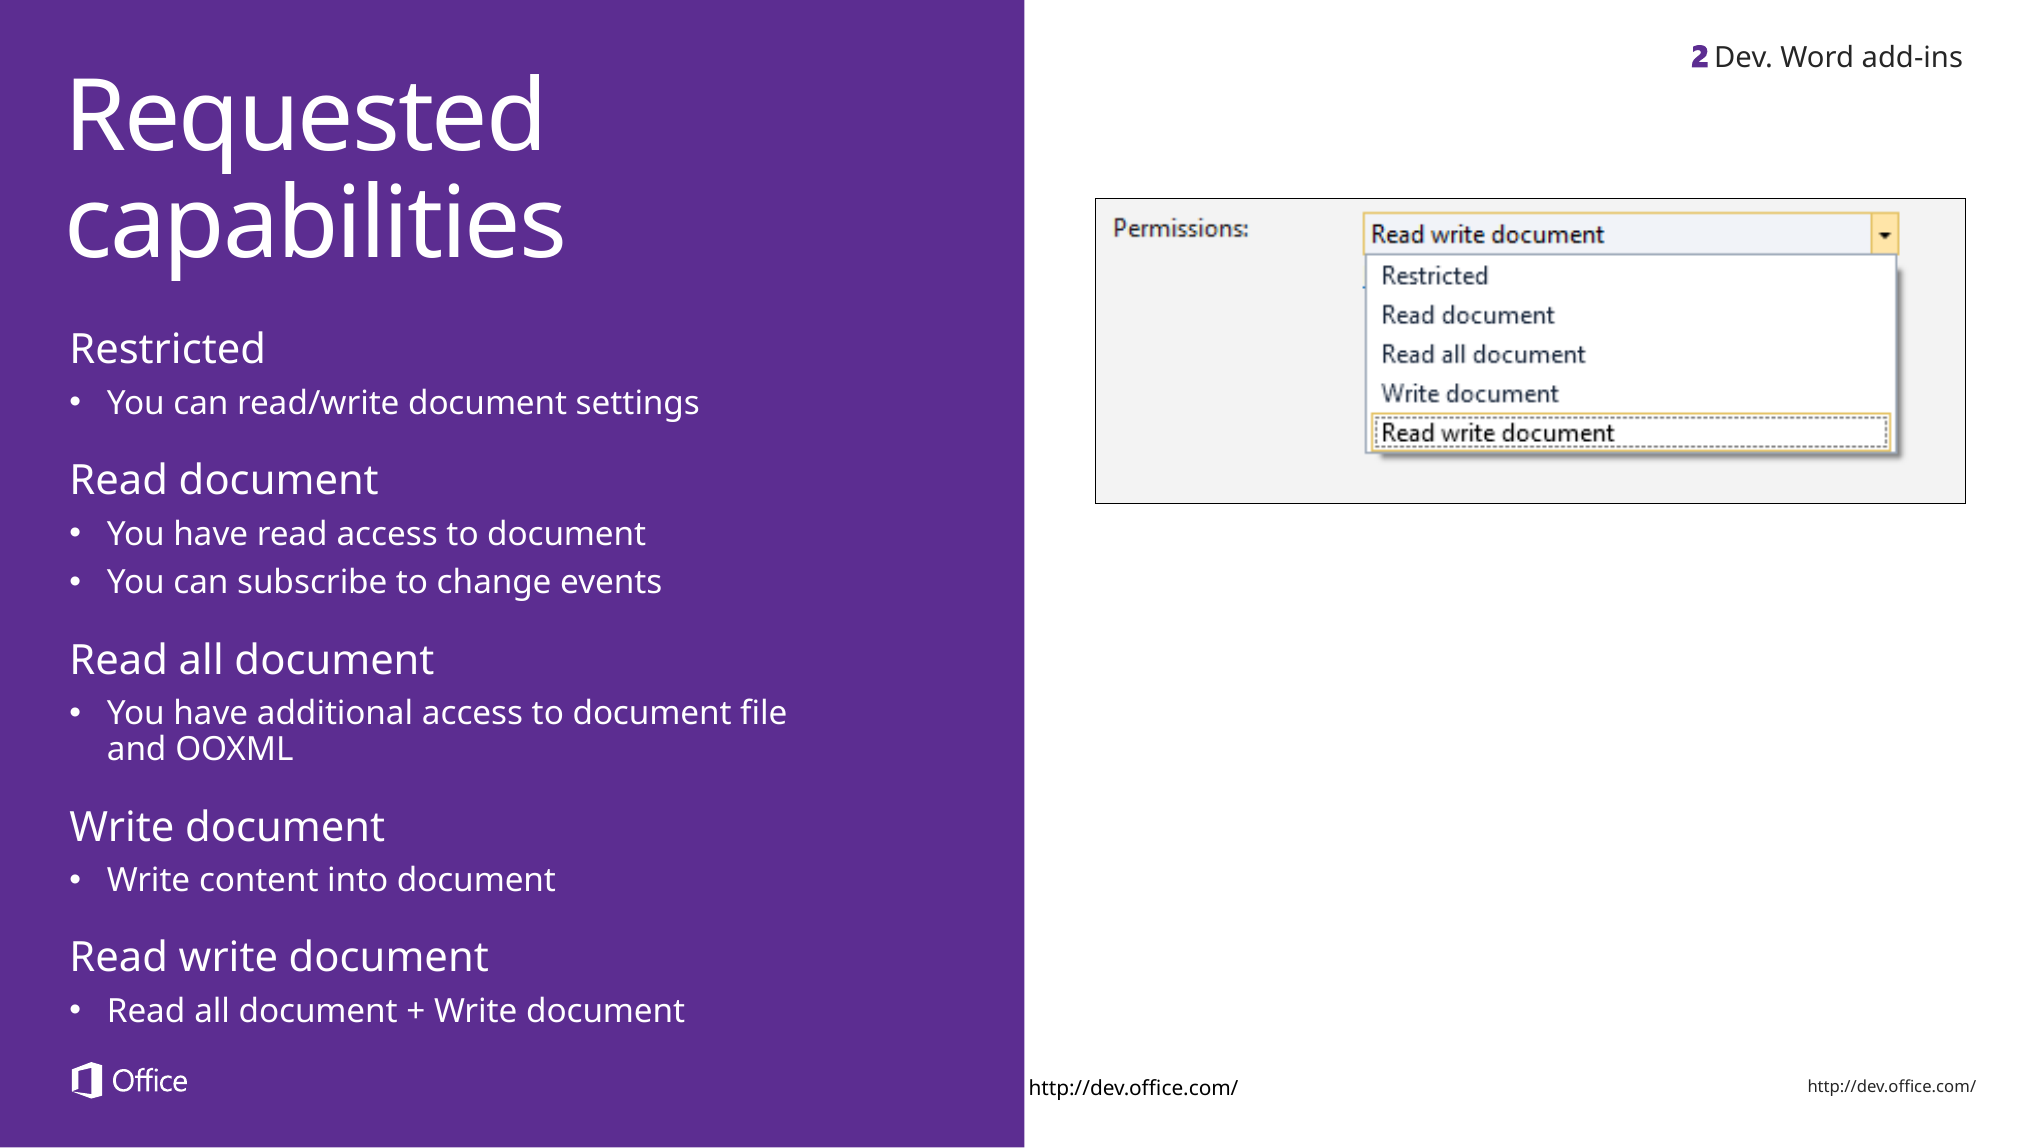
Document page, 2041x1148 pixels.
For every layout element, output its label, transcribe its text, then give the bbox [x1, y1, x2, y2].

title Requested capabilities [40, 48, 900, 200]
picture [1094, 198, 1966, 505]
text_box Restricted You can read/write document settings Read document You have read access to document You can subscribe to change events Read all document You have additional access to document file and OOXML Write document Write content into document Read write document Read all document + Write document [45, 312, 946, 1093]
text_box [1690, 27, 2026, 75]
text_box http://dev.office.com/ [1783, 1068, 2001, 1105]
